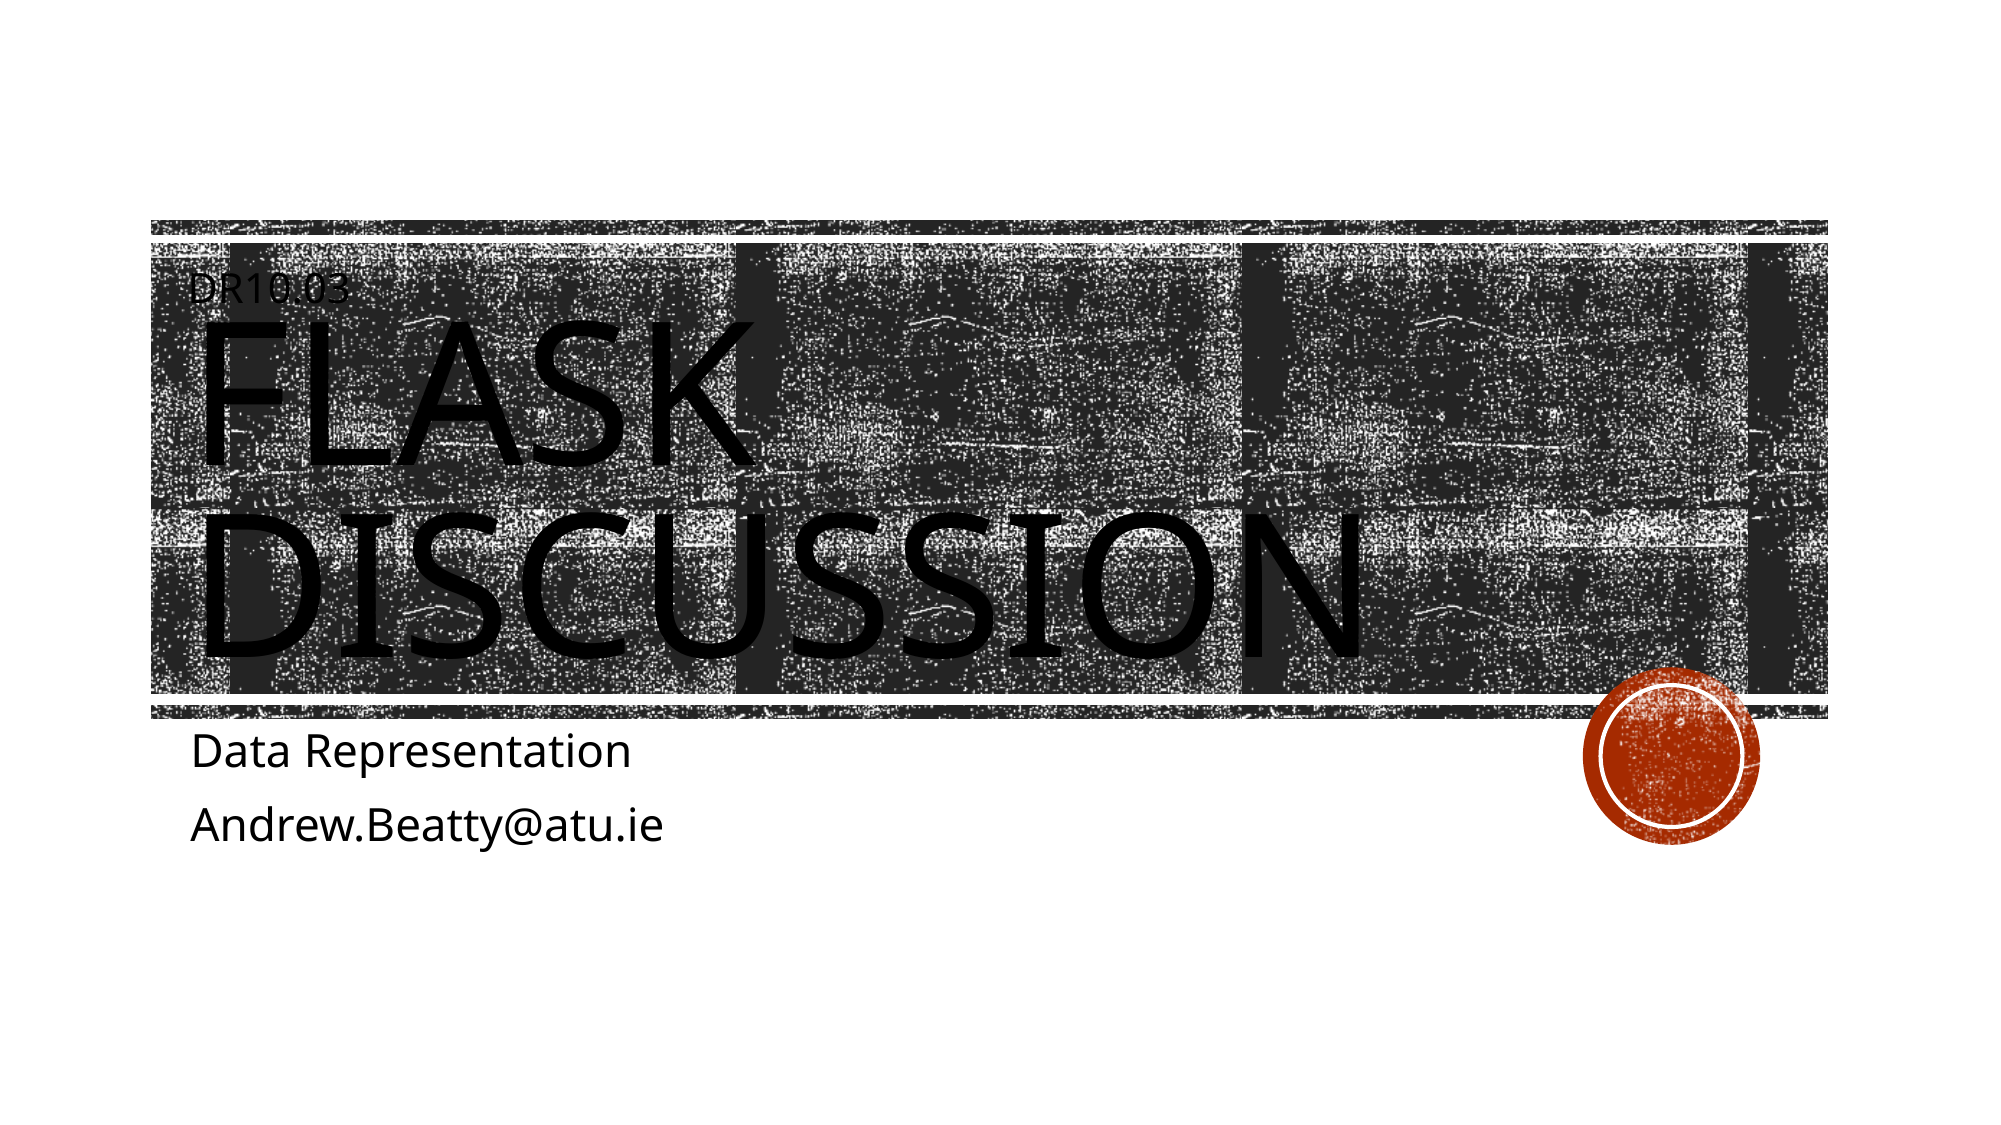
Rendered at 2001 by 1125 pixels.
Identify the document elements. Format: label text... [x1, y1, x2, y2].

title Dr10.03 FLask discussion [172, 234, 1808, 733]
subtitle Data Representation Andrew.Beatty@atu.ie [175, 720, 1470, 896]
